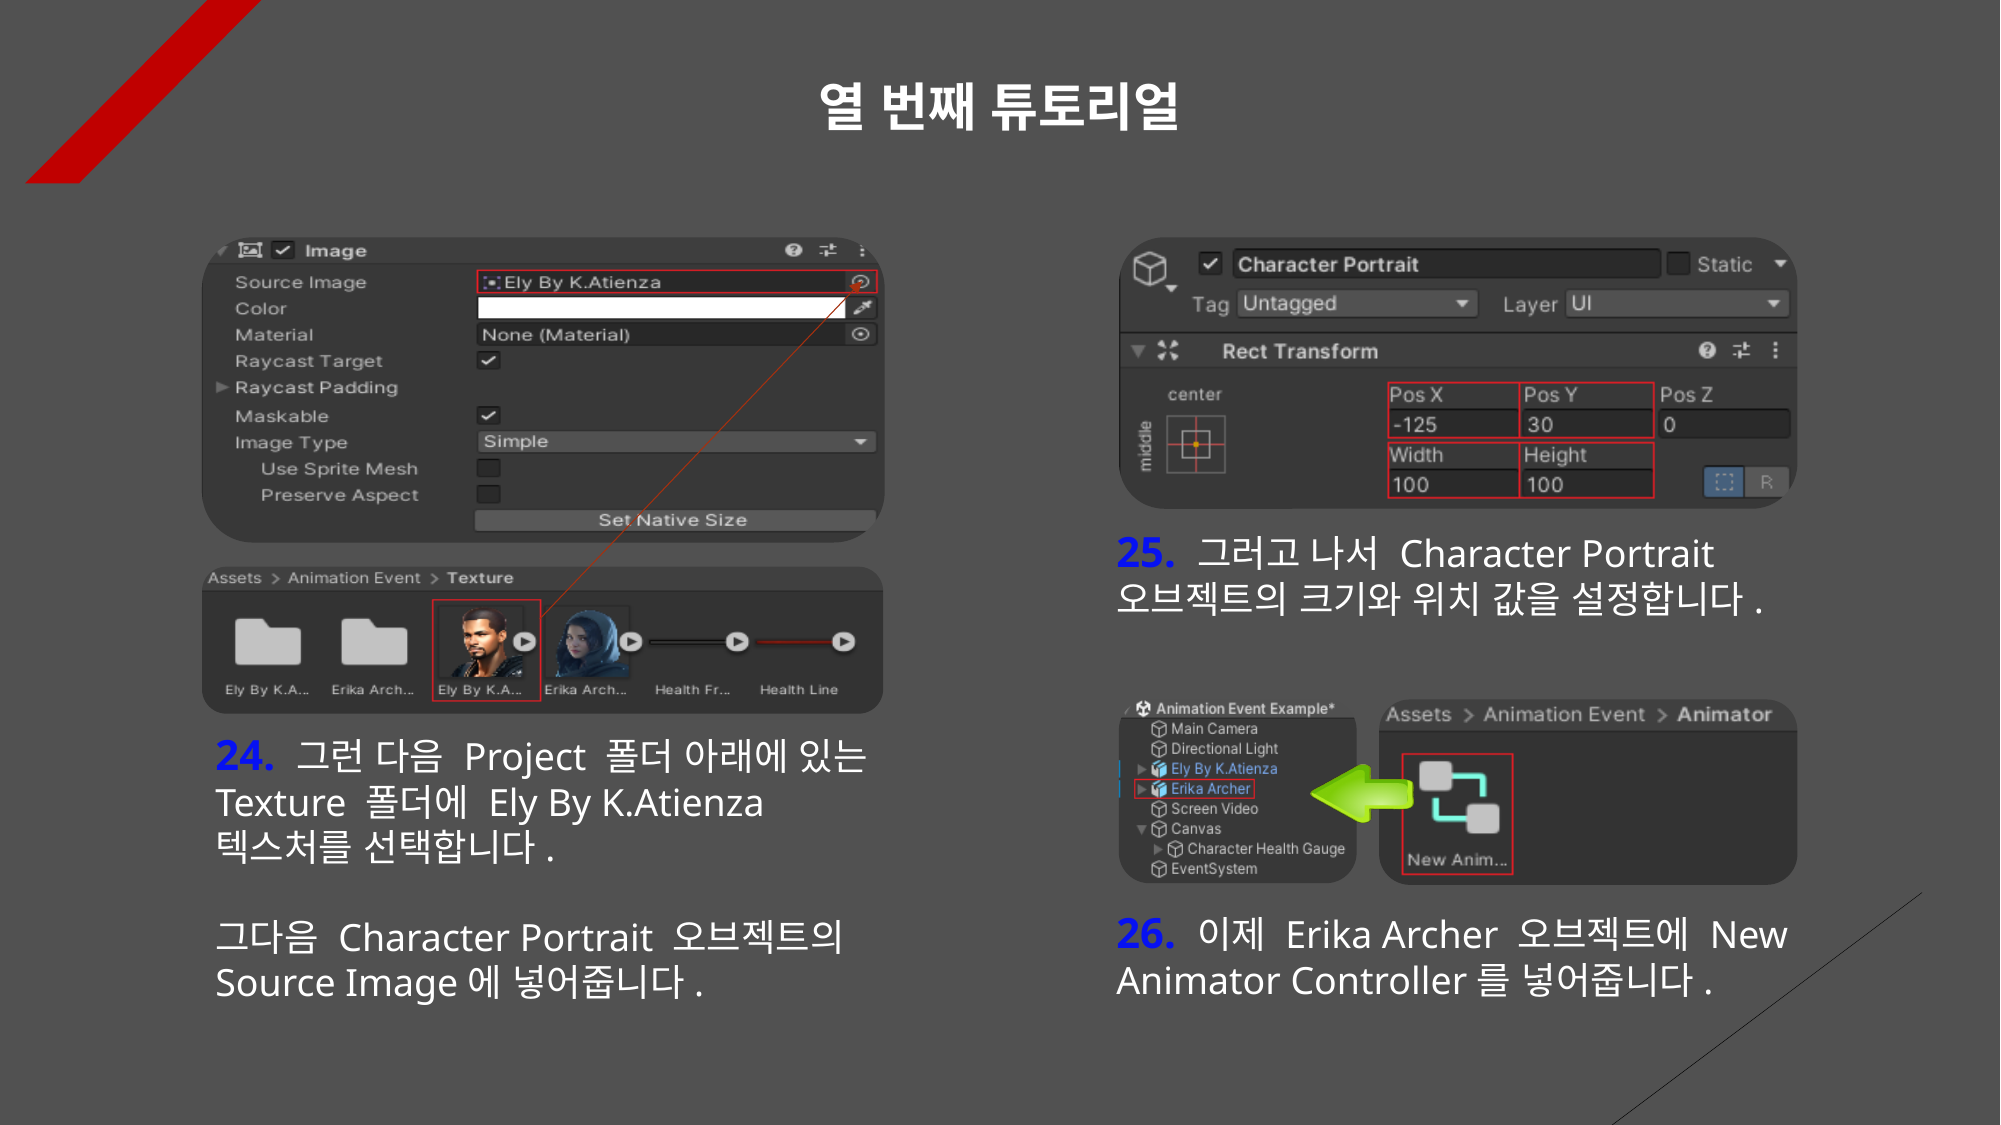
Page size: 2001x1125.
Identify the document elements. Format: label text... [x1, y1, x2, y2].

picture [201, 237, 885, 543]
picture [201, 566, 884, 714]
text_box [539, 281, 863, 619]
text_box 26. 이제 Erika Archer 오브젝트에 New Animator Controller를 넣어줍니다. [1116, 906, 1795, 1015]
picture [1118, 699, 1798, 885]
text_box 25. 그러고 나서 Character Portrait 오브젝트의 크기와 위치 값을 설정합니다. [1116, 526, 1795, 683]
picture [1119, 237, 1798, 509]
text_box 열 번째 튜토리얼 [702, 66, 1298, 145]
text_box 24. 그런 다음 Project 폴더 아래에 있는 Texture 폴더에 Ely By K.Atienza 텍스처를 선택합니다. 그다음 Character Portrait 오브젝트의 Source Image에 넣어줍니다. [200, 721, 885, 1012]
